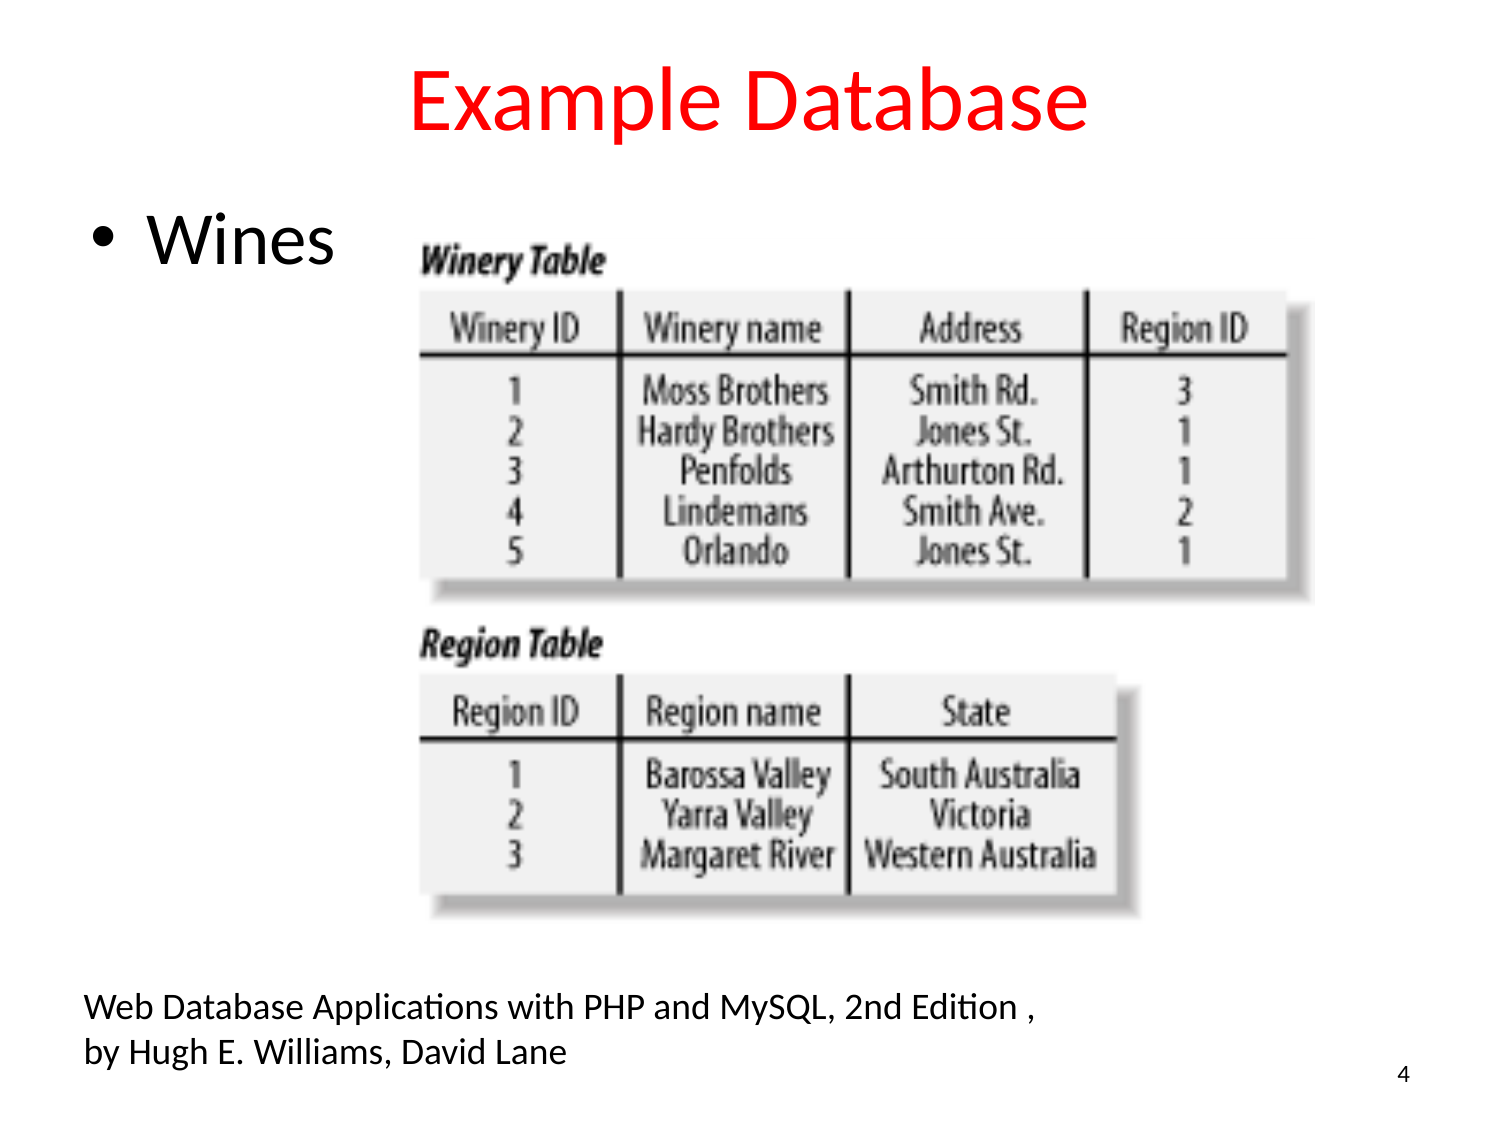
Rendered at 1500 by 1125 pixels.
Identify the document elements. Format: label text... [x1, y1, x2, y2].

text_box Web Database Applications with PHP and MySQL, 2nd Edition , by Hugh E. Williams, David Lane [68, 974, 1060, 1080]
title Example Database [75, 0, 1425, 182]
picture [414, 237, 1315, 924]
slide_number 4 [1074, 1042, 1425, 1103]
list Wines [75, 182, 1425, 1038]
